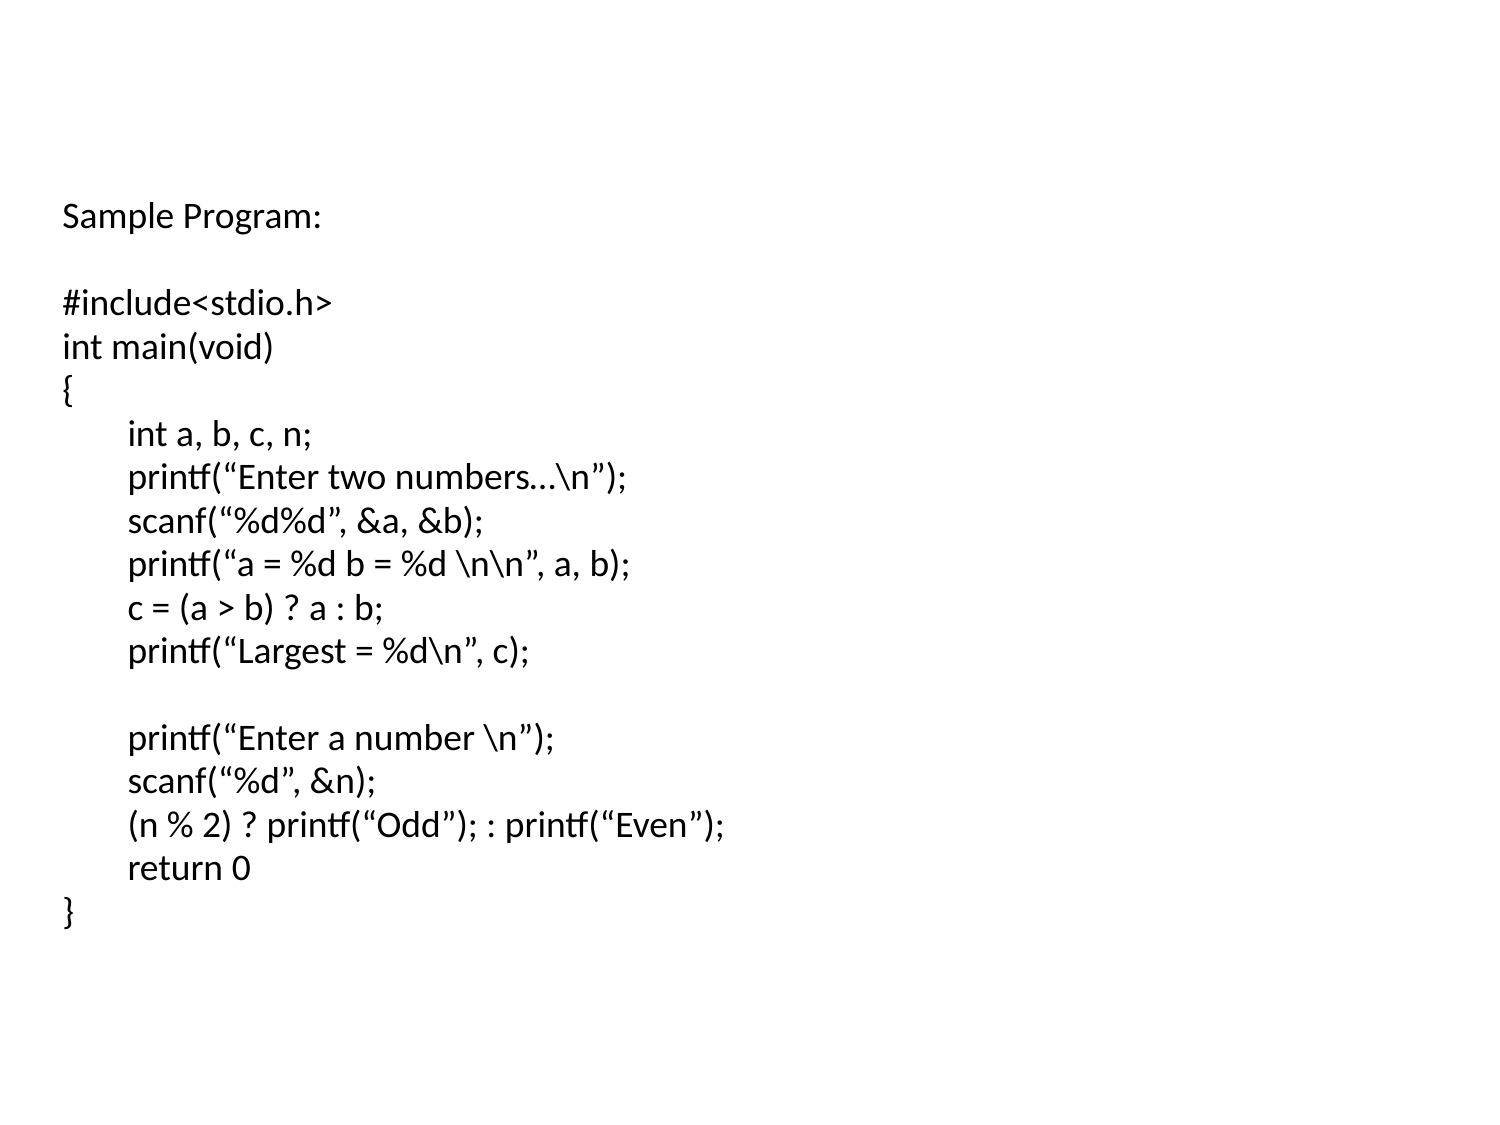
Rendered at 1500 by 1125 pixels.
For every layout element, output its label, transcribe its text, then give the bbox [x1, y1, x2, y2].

list Sample Program: #include<stdio.h> int main(void) { int a, b, c, n; printf(“Enter two numbers…\n”); scanf(“%d%d”, &a, &b); printf(“a = %d b = %d \n\n”, a, b); c = (a > b) ? a : b; printf(“Largest = %d\n”, c); printf(“Enter a number \n”); scanf(“%d”, &n); (n % 2) ? printf(“Odd”); : printf(“Even”); return 0 } [62, 200, 1413, 932]
